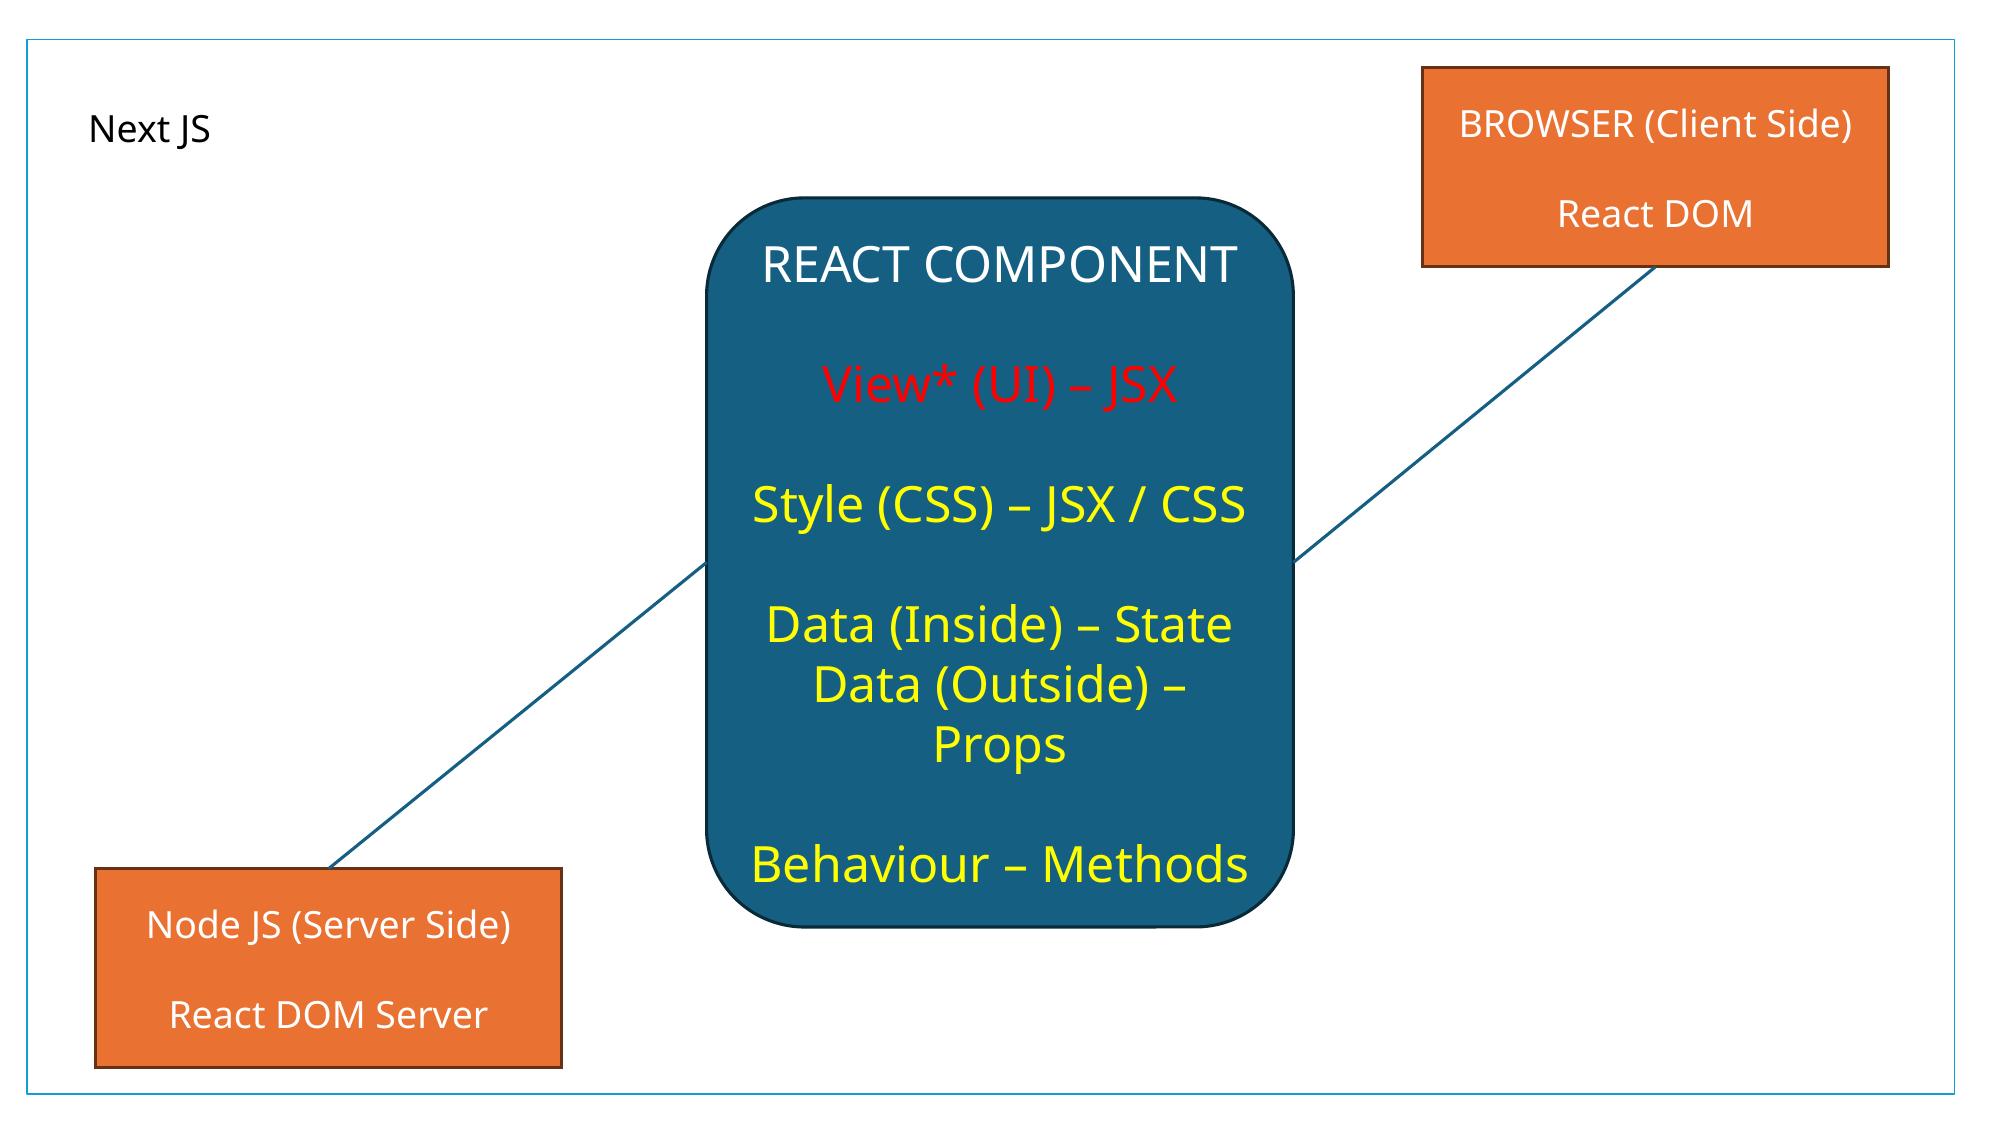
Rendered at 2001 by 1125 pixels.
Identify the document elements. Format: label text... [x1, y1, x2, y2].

text_box [26, 39, 1955, 1095]
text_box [328, 561, 708, 870]
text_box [1292, 266, 1656, 563]
text_box Next JS [73, 97, 226, 158]
